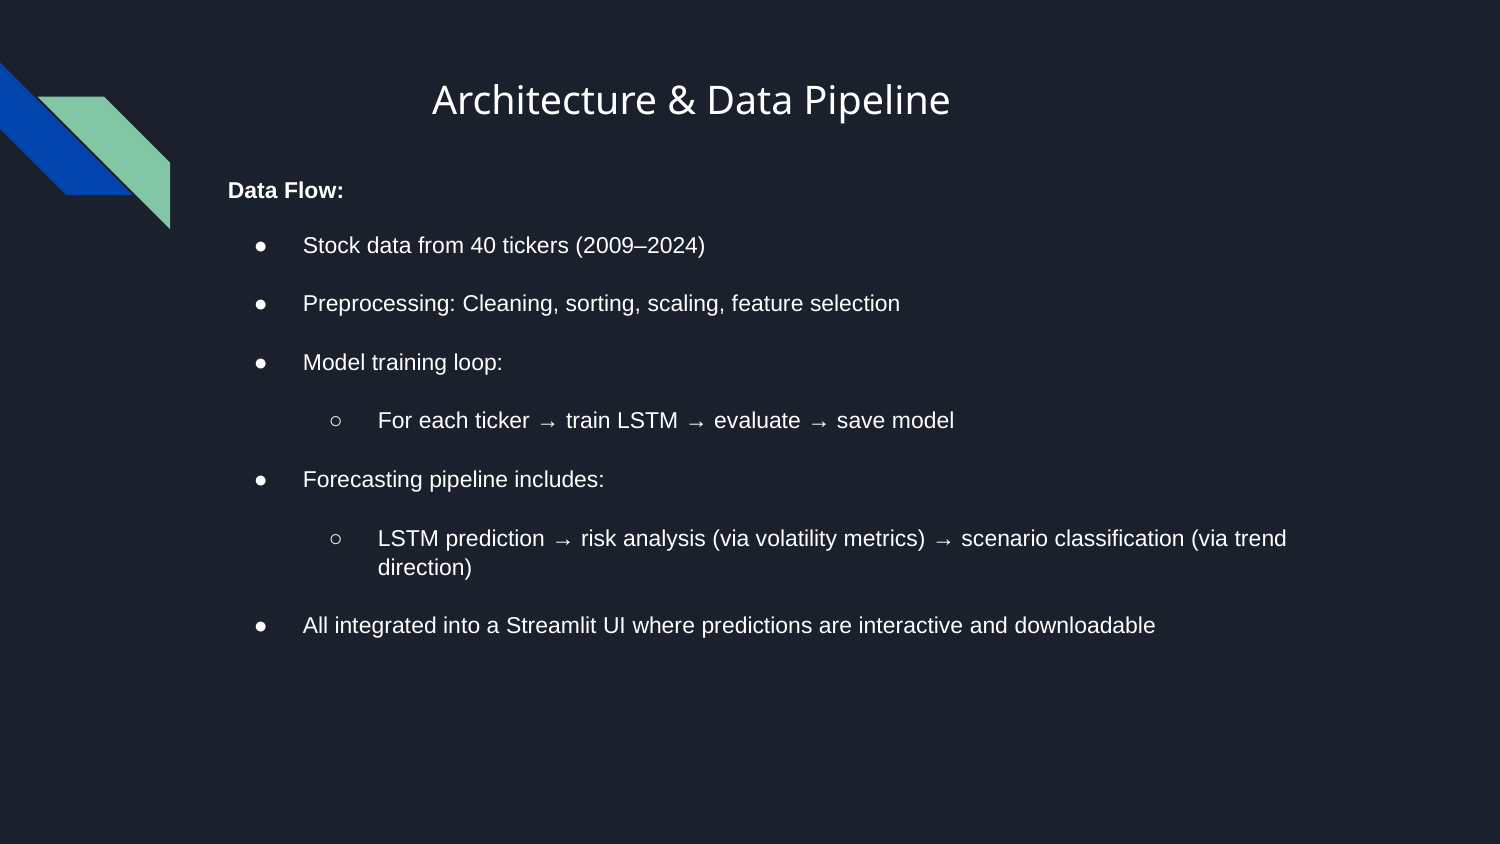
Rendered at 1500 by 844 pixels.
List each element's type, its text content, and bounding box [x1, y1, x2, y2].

title Architecture & Data Pipeline [406, 57, 1094, 142]
list Data Flow: Stock data from 40 tickers (2009–2024) Preprocessing: Cleaning, sorting, scaling, feature selection Model training loop: For each ticker → train LSTM → evaluate → save model Forecasting pipeline includes: LSTM prediction → risk analysis (via volatility metrics) → scenario classification (via trend direction) All integrated into a Streamlit UI where predictions are interactive and downloadable [212, 159, 1368, 735]
